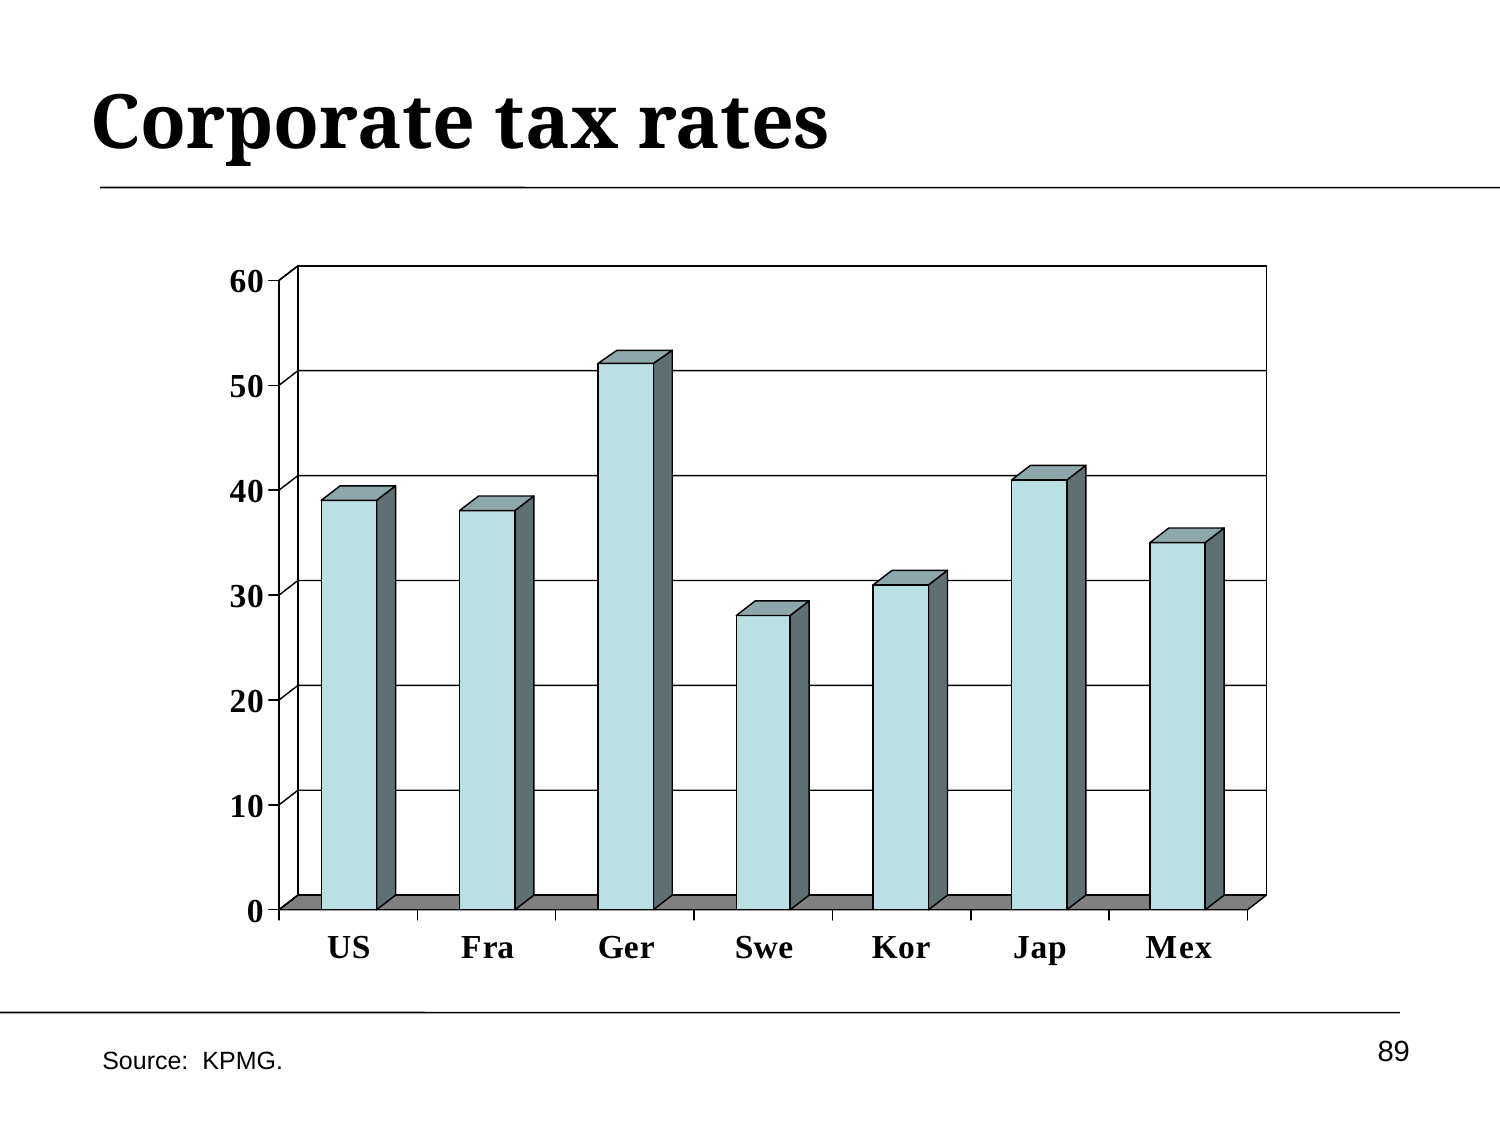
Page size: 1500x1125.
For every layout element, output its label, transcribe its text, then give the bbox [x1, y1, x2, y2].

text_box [162, 224, 1328, 1002]
title Corporate tax rates [75, 50, 1425, 188]
text_box Source: KPMG. [87, 1037, 1113, 1083]
slide_number 89 [1074, 1024, 1426, 1103]
